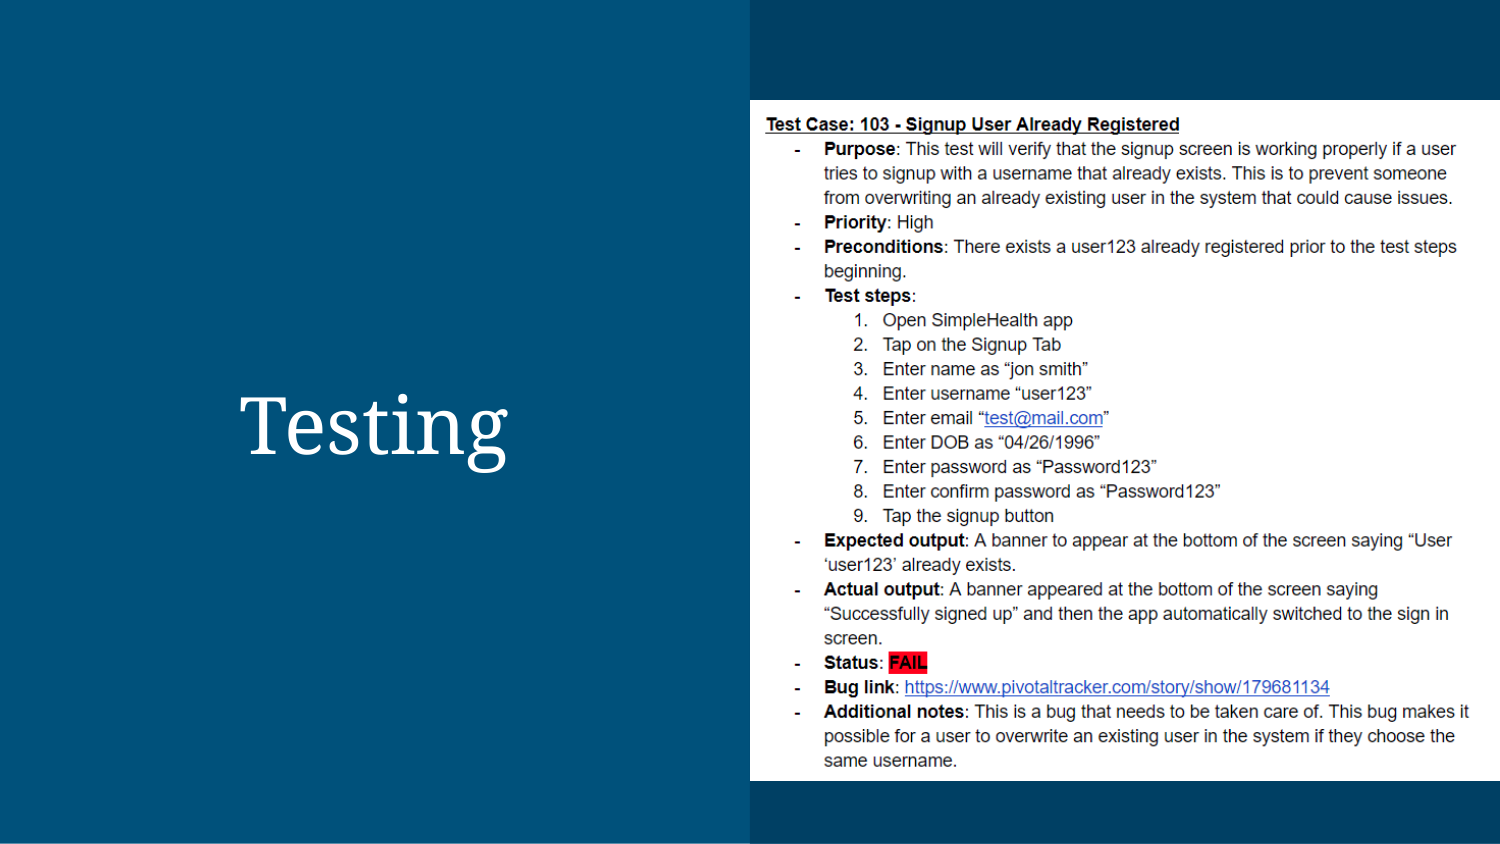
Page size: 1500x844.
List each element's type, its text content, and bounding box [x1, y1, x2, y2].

text_box Testing [237, 372, 658, 470]
picture [750, 100, 1500, 782]
